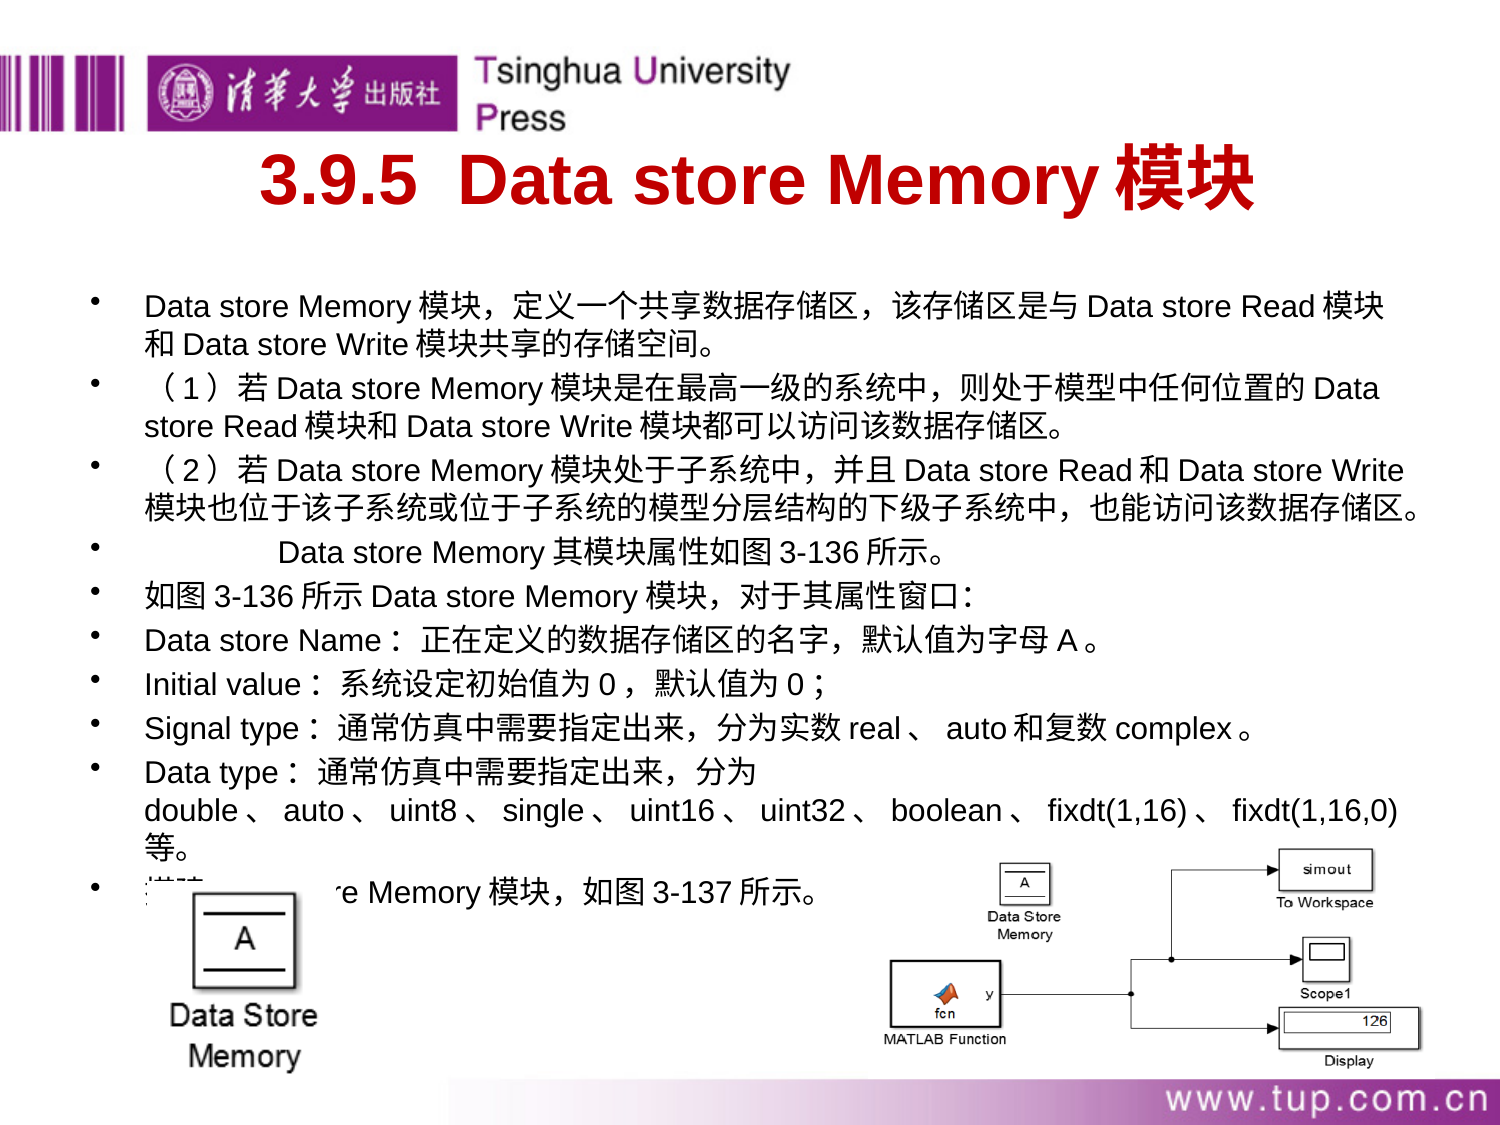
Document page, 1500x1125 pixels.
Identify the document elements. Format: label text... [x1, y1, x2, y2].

title 3.9.5 Data store Memory模块 [83, 125, 1434, 314]
picture [0, 839, 1500, 1125]
picture [0, 34, 1500, 149]
list Data store Memory模块，定义一个共享数据存储区，该存储区是与Data store Read模块和Data store Write模块共享的存储空间。 （1）若Data store Memory模块是在最高一级的系统中，则处于模型中任何位置的Data store Read模块和Data store Write模块都可以访问该数据存储区。 （2）若Data store Memory模块处于子系统中，并且Data store Read和Data store Write模块也位于该子系统或位于子系统的模型分层结构的下级子系统中，也能访问该数据存储区。 Data store Memory其模块属性如图3-136所示。 如图3-136所示Data store Memory模块，对于其属性窗口： Data store Name：正在定义的数据存储区的名字，默认值为字母A。 Initial value：系统设定初始值为0，默认值为0； Signal type：通常仿真中需要指定出来，分为实数real、auto和复数complex。 Data type：通常仿真中需要指定出来，分为double、auto、uint8、single、uint16、uint32、boolean、fixdt(1,16)、fixdt(1,16,0)等。 搭建Data store Memory模块，如图3-137所示。 [74, 278, 1426, 929]
